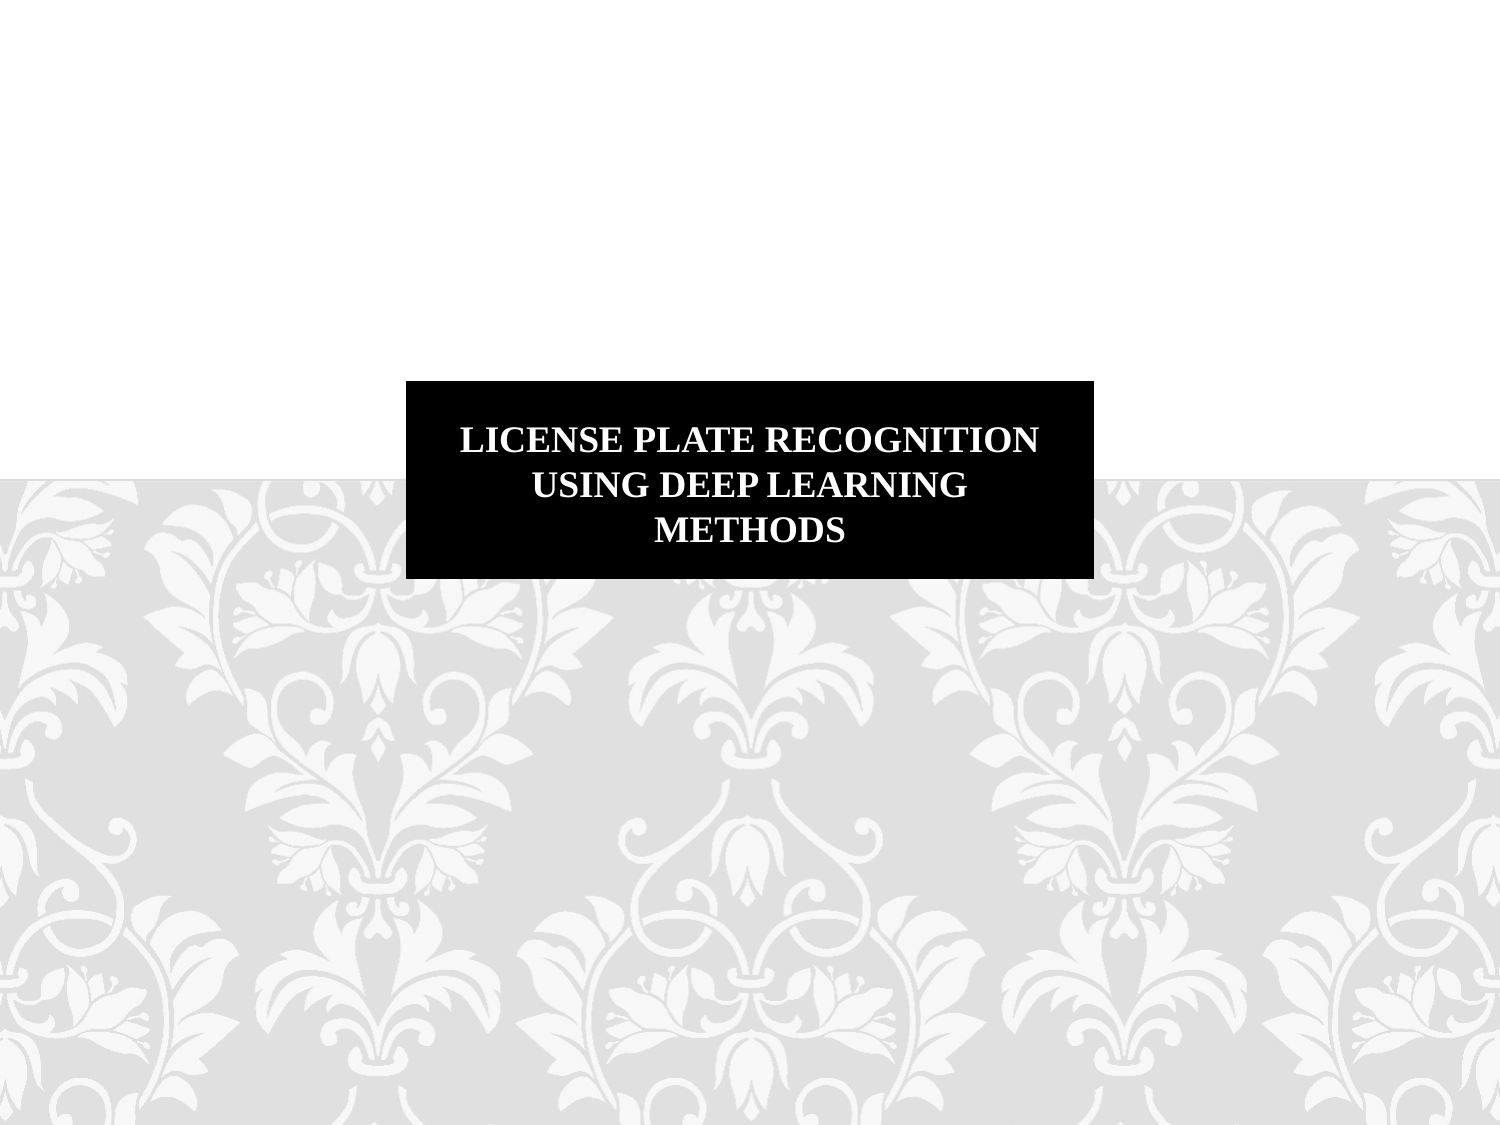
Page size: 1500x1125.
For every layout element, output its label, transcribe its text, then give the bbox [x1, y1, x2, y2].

title LICENSE PLATE RECOGNITION USING DEEP LEARNING METHODS [431, 394, 1069, 556]
